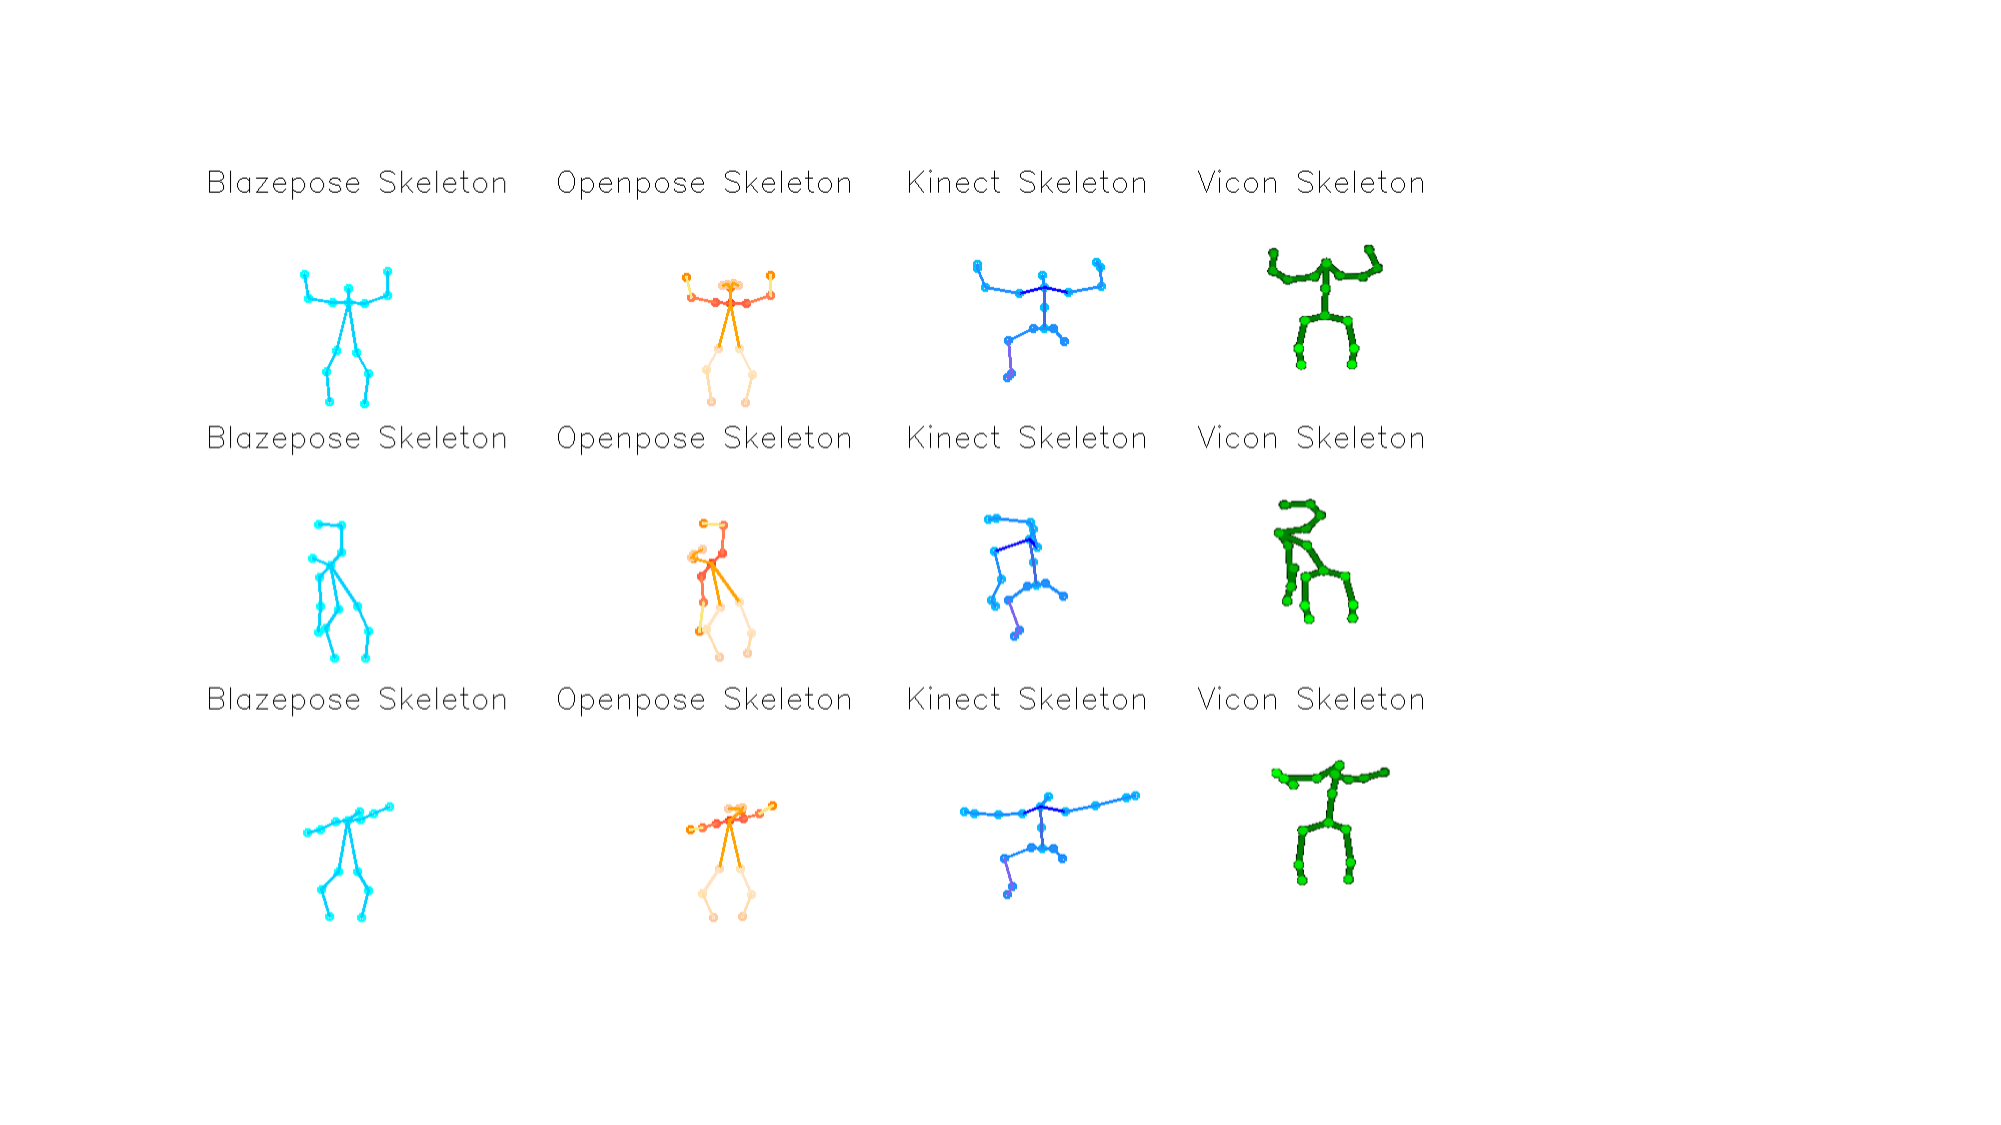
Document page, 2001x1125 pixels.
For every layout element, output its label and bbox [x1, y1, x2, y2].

text_box [191, 166, 1448, 958]
